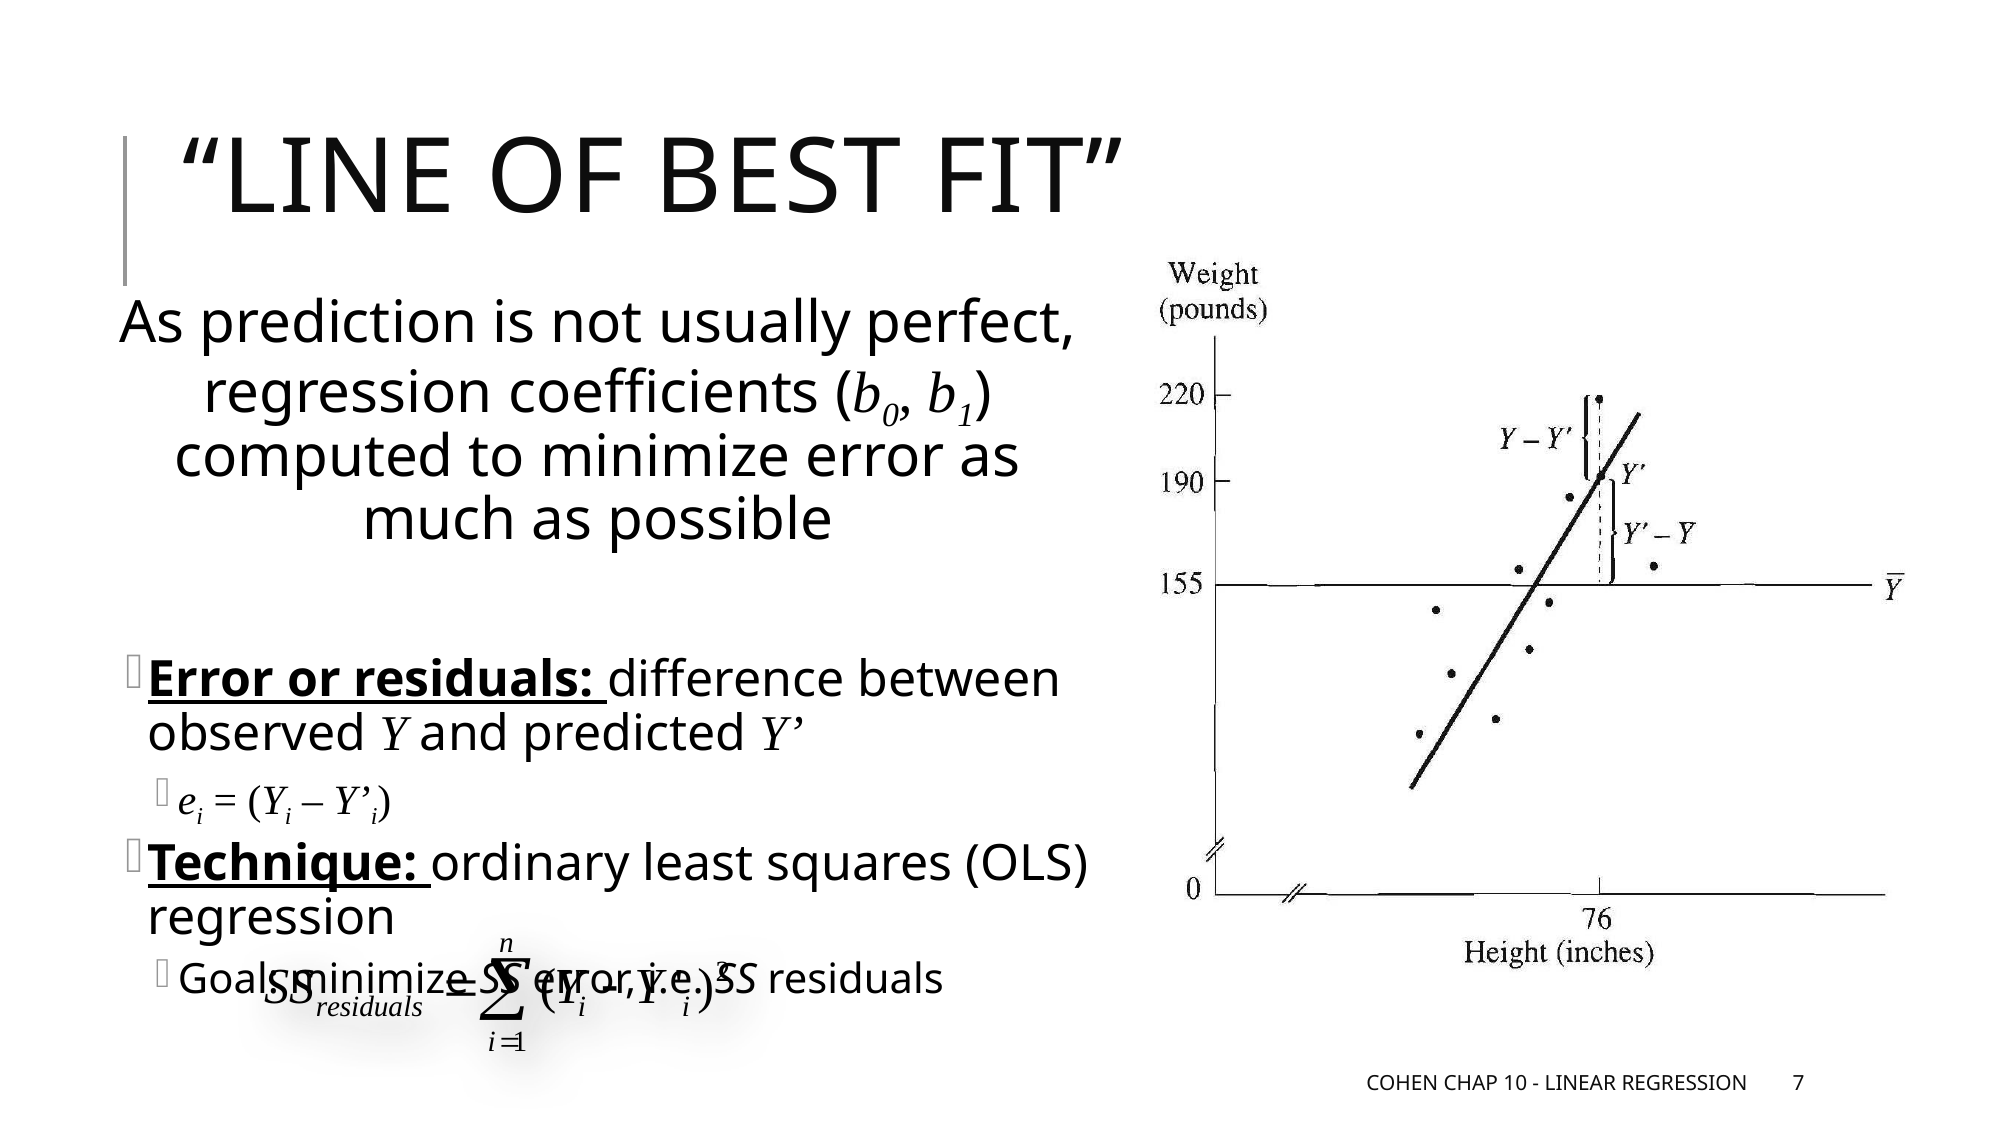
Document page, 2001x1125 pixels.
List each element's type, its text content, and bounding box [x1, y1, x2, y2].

slide_number 7 [1777, 1061, 1938, 1107]
title “Line of best fit” [168, 60, 1763, 307]
picture [255, 919, 745, 1062]
footer Cohen Chap 10 - Linear Regression [794, 1061, 1763, 1107]
list As prediction is not usually perfect, regression coefficients (b0, b1) computed to minimize error as much as possible Error or residuals: difference between observed Y and predicted Y’ ei = (Yi – Y’i) Technique: ordinary least squares (OLS) regression Goal: minimize SS error, i.e. SS residuals [96, 284, 1099, 1062]
picture [1148, 249, 1924, 978]
